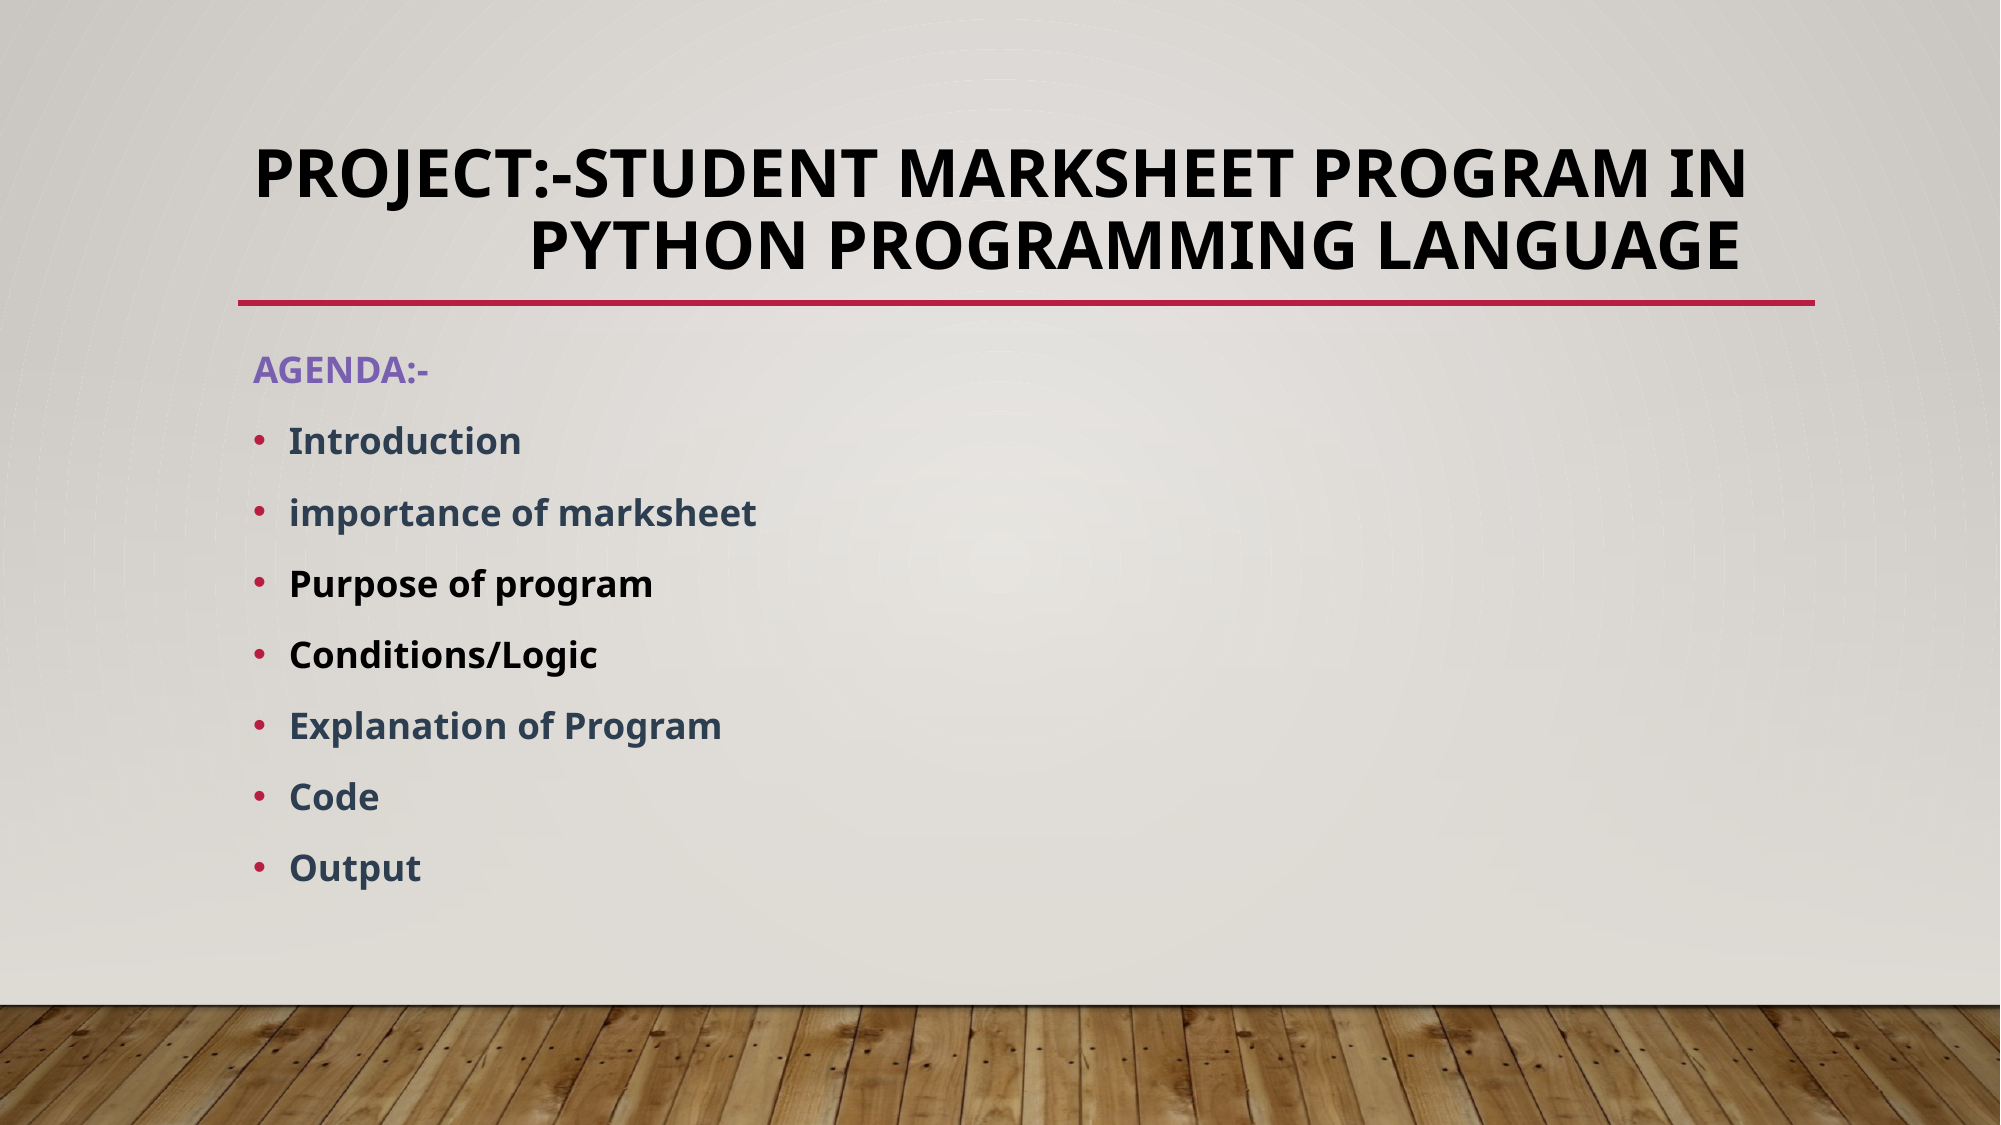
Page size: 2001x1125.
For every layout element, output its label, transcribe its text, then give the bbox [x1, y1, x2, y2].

title PROJECT:-Student Marksheet program in python programming language [238, 131, 1814, 305]
list AGENDA:- Introduction importance of marksheet Purpose of program Conditions/Logic Explanation of Program Code Output [238, 330, 1814, 897]
picture [0, 1005, 2000, 1125]
